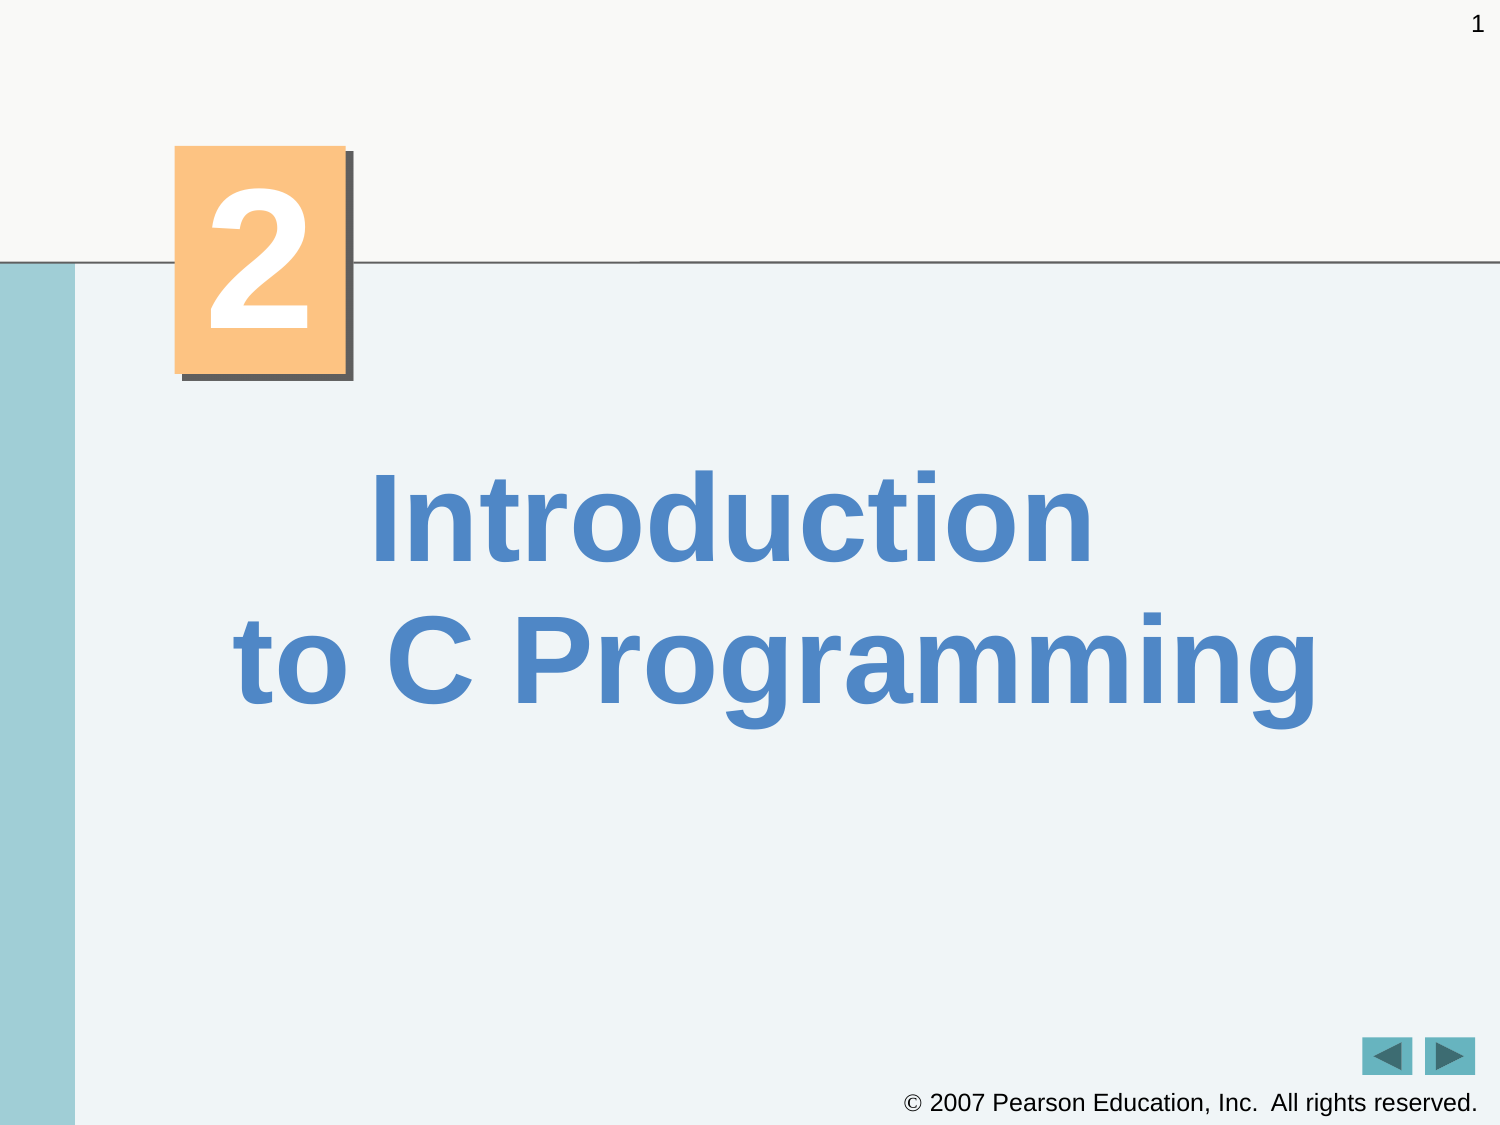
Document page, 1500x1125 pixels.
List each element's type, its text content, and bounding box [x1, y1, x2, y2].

slide_number 1 [1149, 0, 1500, 79]
title 2 [174, 145, 346, 374]
list Introduction to C Programming [150, 439, 1350, 740]
